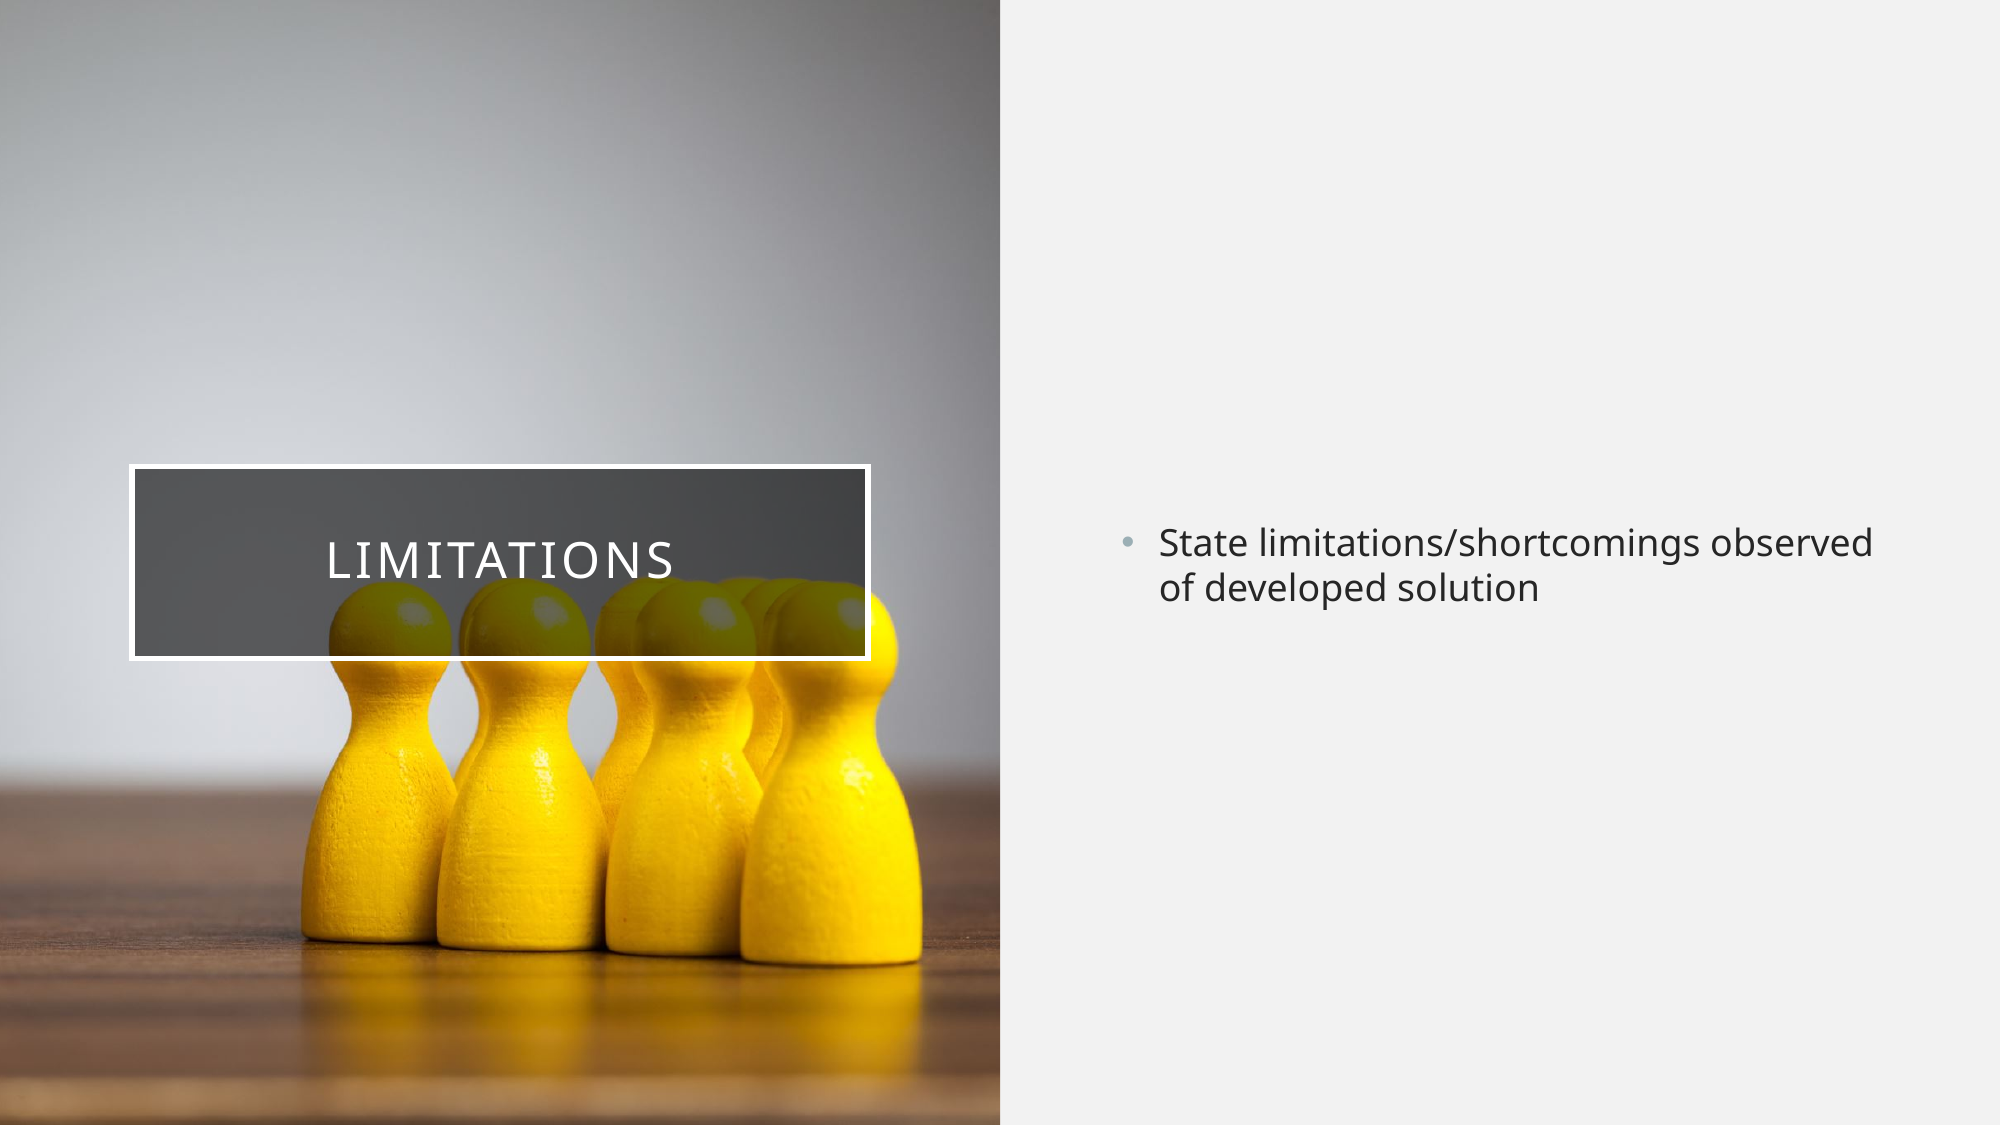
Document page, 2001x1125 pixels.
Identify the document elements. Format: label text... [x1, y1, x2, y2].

picture [0, 0, 1001, 1125]
list State limitations/shortcomings observed of developed solution [1106, 160, 1895, 968]
